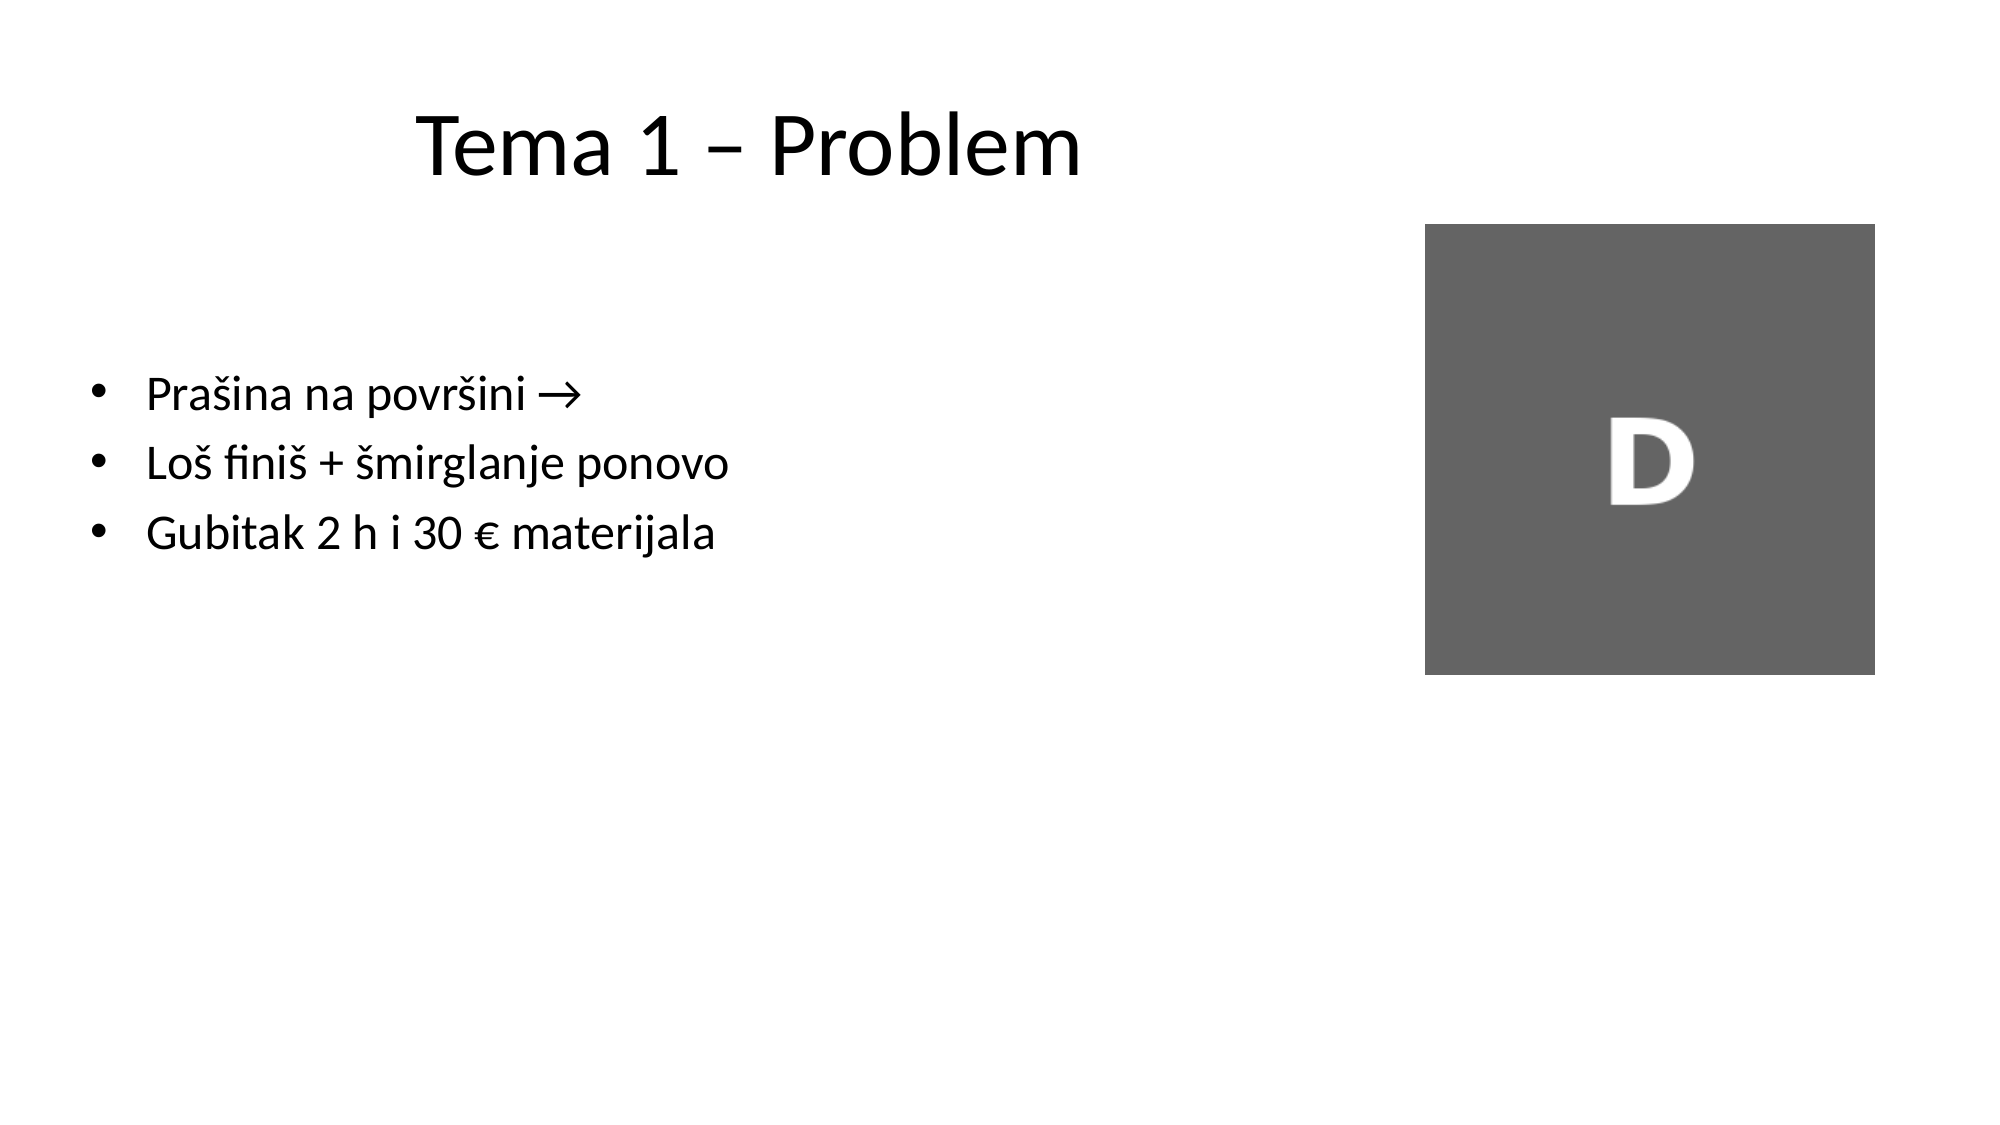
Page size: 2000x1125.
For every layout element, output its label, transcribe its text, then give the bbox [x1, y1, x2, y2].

title Tema 1 – Problem [75, 45, 1425, 233]
picture [1424, 224, 1876, 676]
list Prašina na površini → Loš finiš + šmirglanje ponovo Gubitak 2 h i 30 € materijala [75, 262, 1425, 1005]
